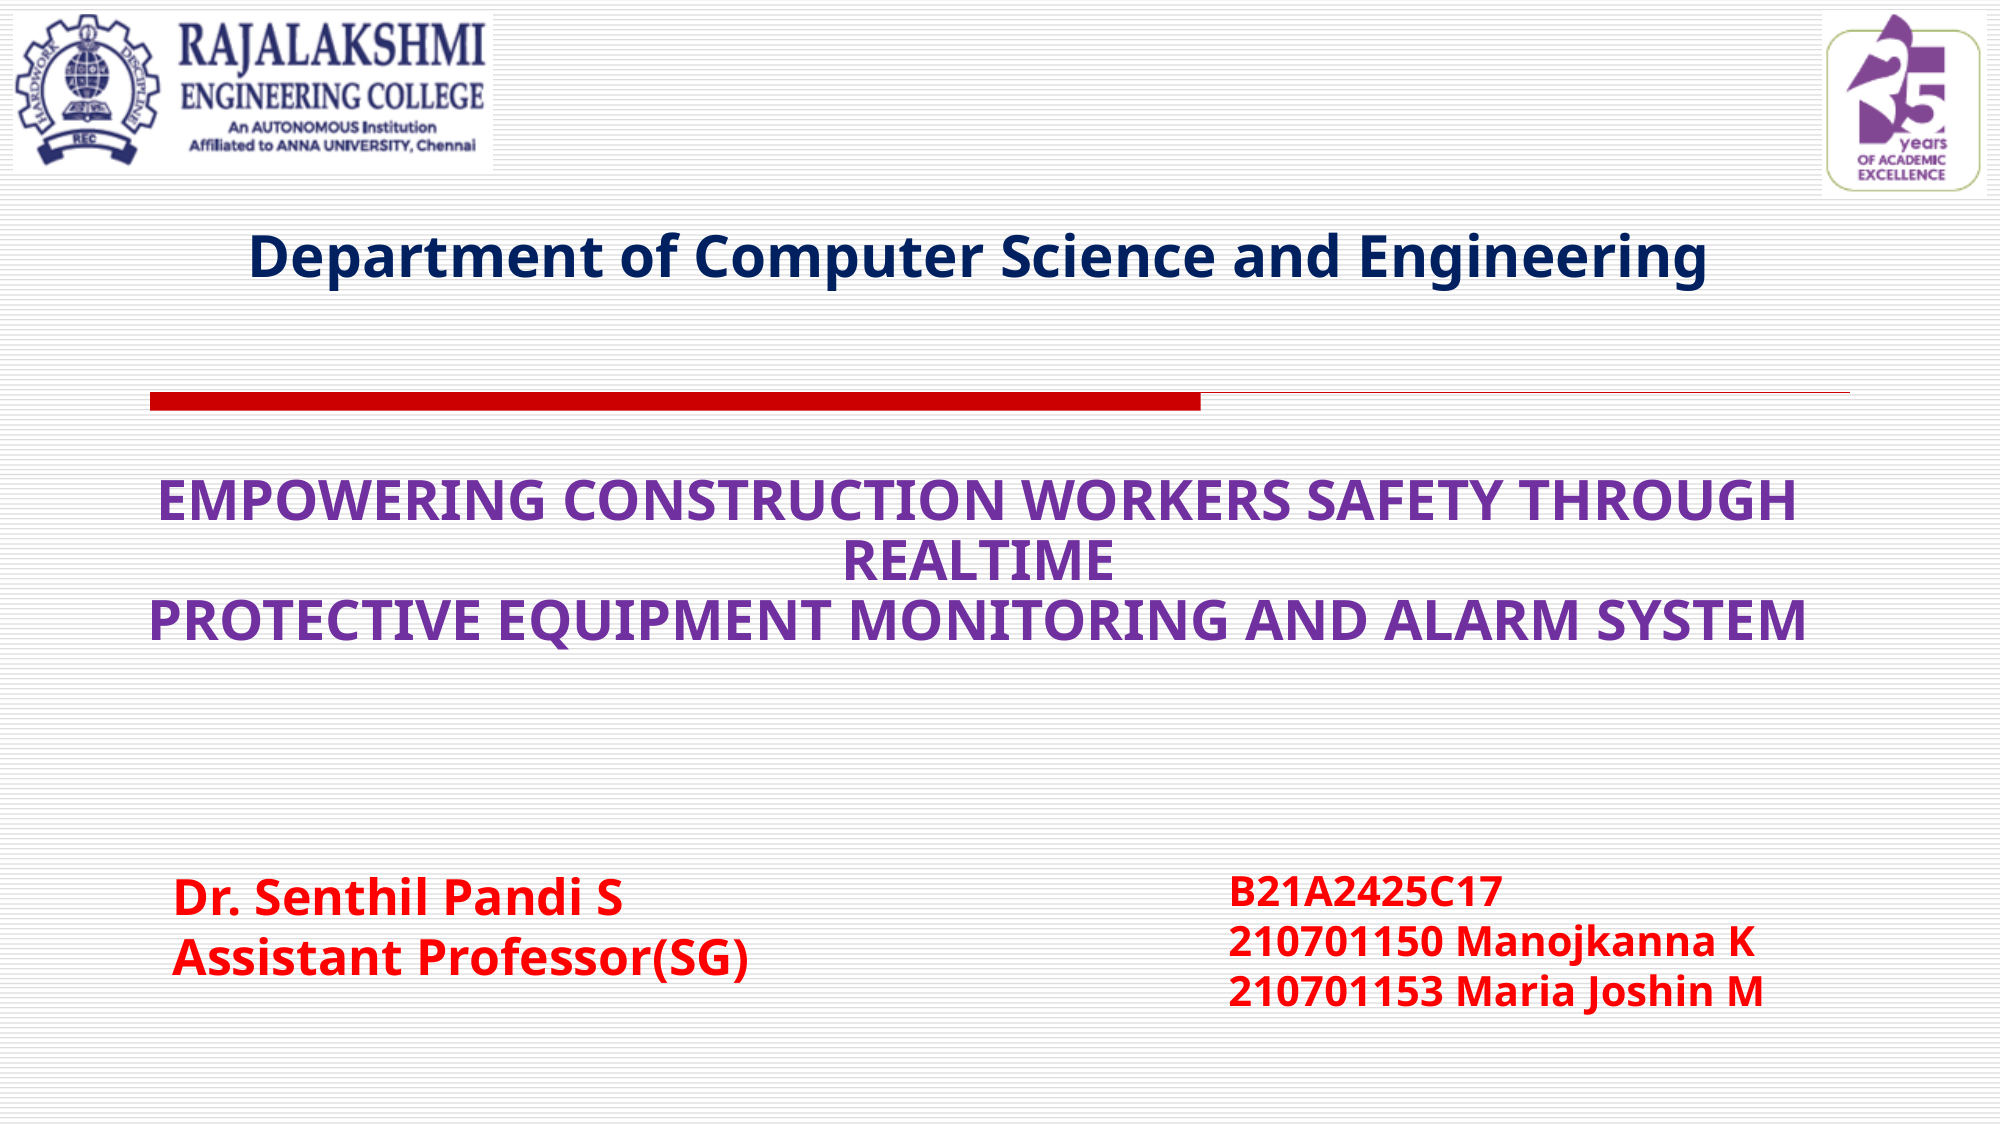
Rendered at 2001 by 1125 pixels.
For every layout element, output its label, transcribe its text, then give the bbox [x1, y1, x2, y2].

text_box EMPOWERING CONSTRUCTION WORKERS SAFETY THROUGH REALTIME PROTECTIVE EQUIPMENT MONITORING AND ALARM SYSTEM [122, 453, 1835, 672]
picture [0, 0, 2001, 1125]
text_box Department of Computer Science and Engineering [116, 199, 1842, 318]
text_box Dr. Senthil Pandi S Assistant Professor(SG) [157, 857, 906, 993]
text_box B21A2425C17 210701150 Manojkanna K 210701153 Maria Joshin M [1213, 857, 1949, 1023]
